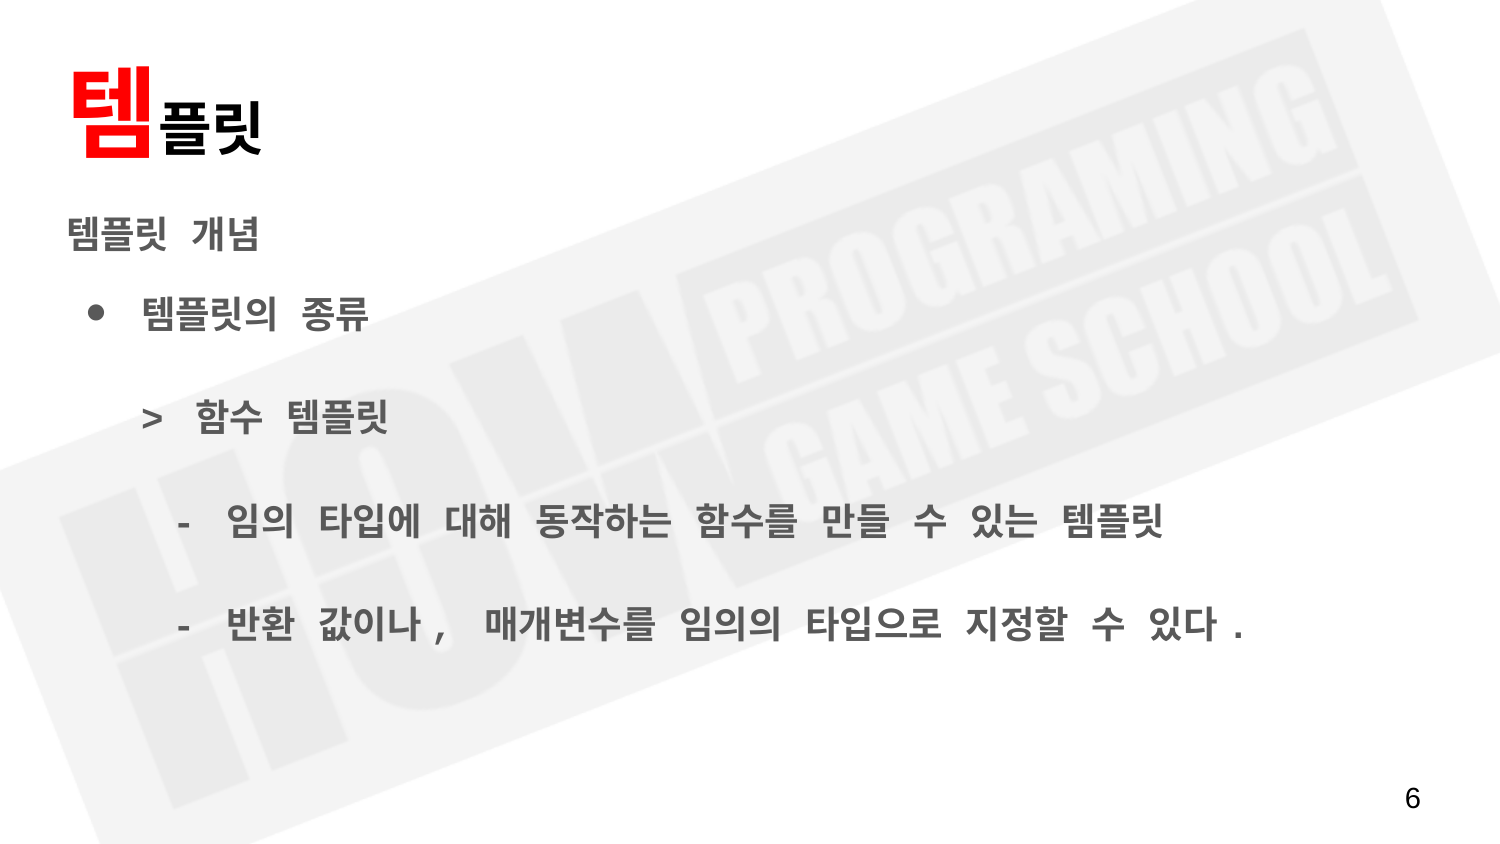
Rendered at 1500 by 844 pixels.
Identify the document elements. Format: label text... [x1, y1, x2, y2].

title 템플릿 [51, 35, 1449, 130]
slide_number ‹#› [1389, 764, 1480, 830]
list 템플릿의 종류 > 함수 템플릿 - 임의 타입에 대해 동작하는 함수를 만들 수 있는 템플릿 - 반환 값이나, 매개변수를 임의의 타입으로 지정할 수 있다. [51, 269, 1449, 750]
list 템플릿 개념 [51, 189, 1449, 269]
